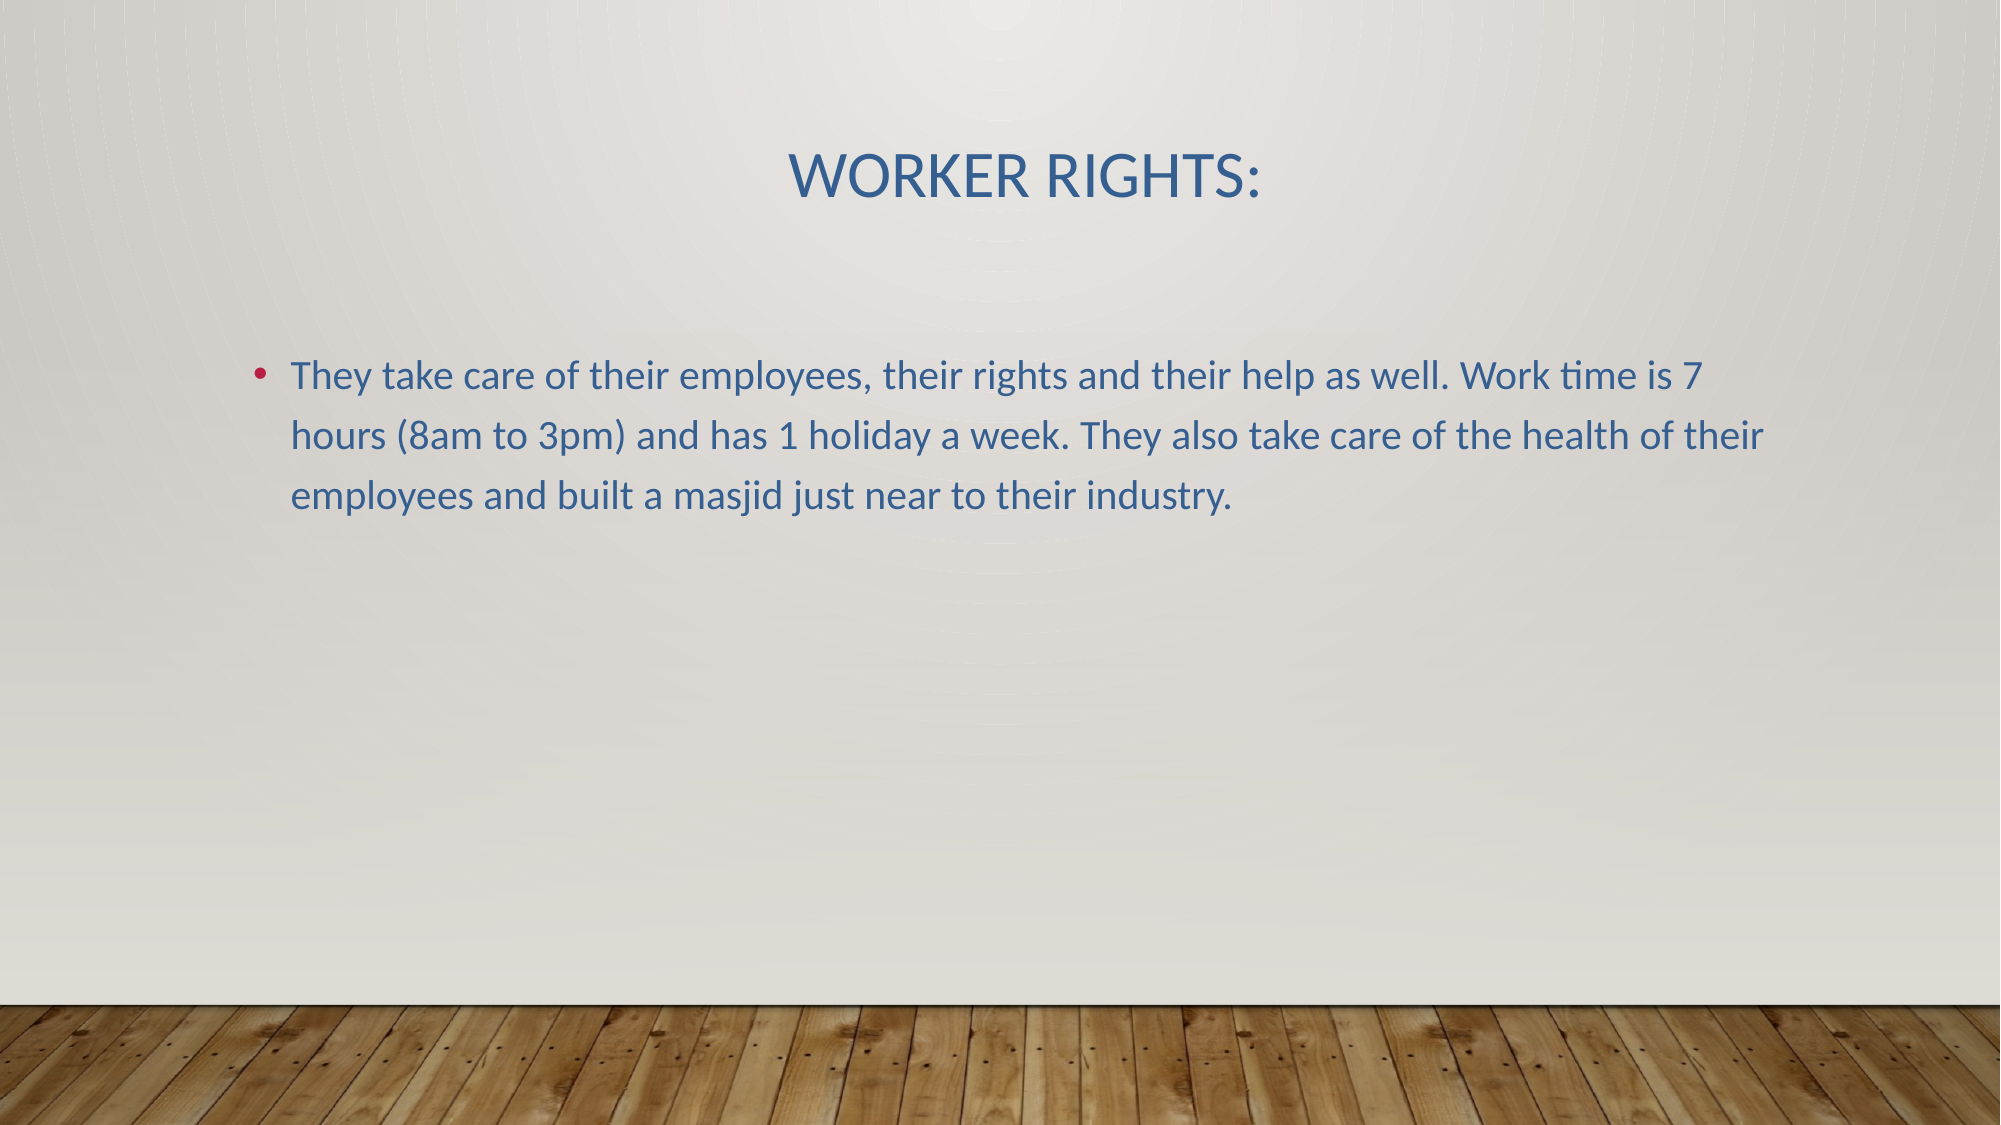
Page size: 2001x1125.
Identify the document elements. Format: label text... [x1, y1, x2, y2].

picture [0, 1005, 2000, 1125]
title Worker rights: [238, 131, 1814, 305]
list They take care of their employees, their rights and their help as well. Work time is 7 hours (8am to 3pm) and has 1 holiday a week. They also take care of the health of their employees and built a masjid just near to their industry. [238, 330, 1814, 897]
